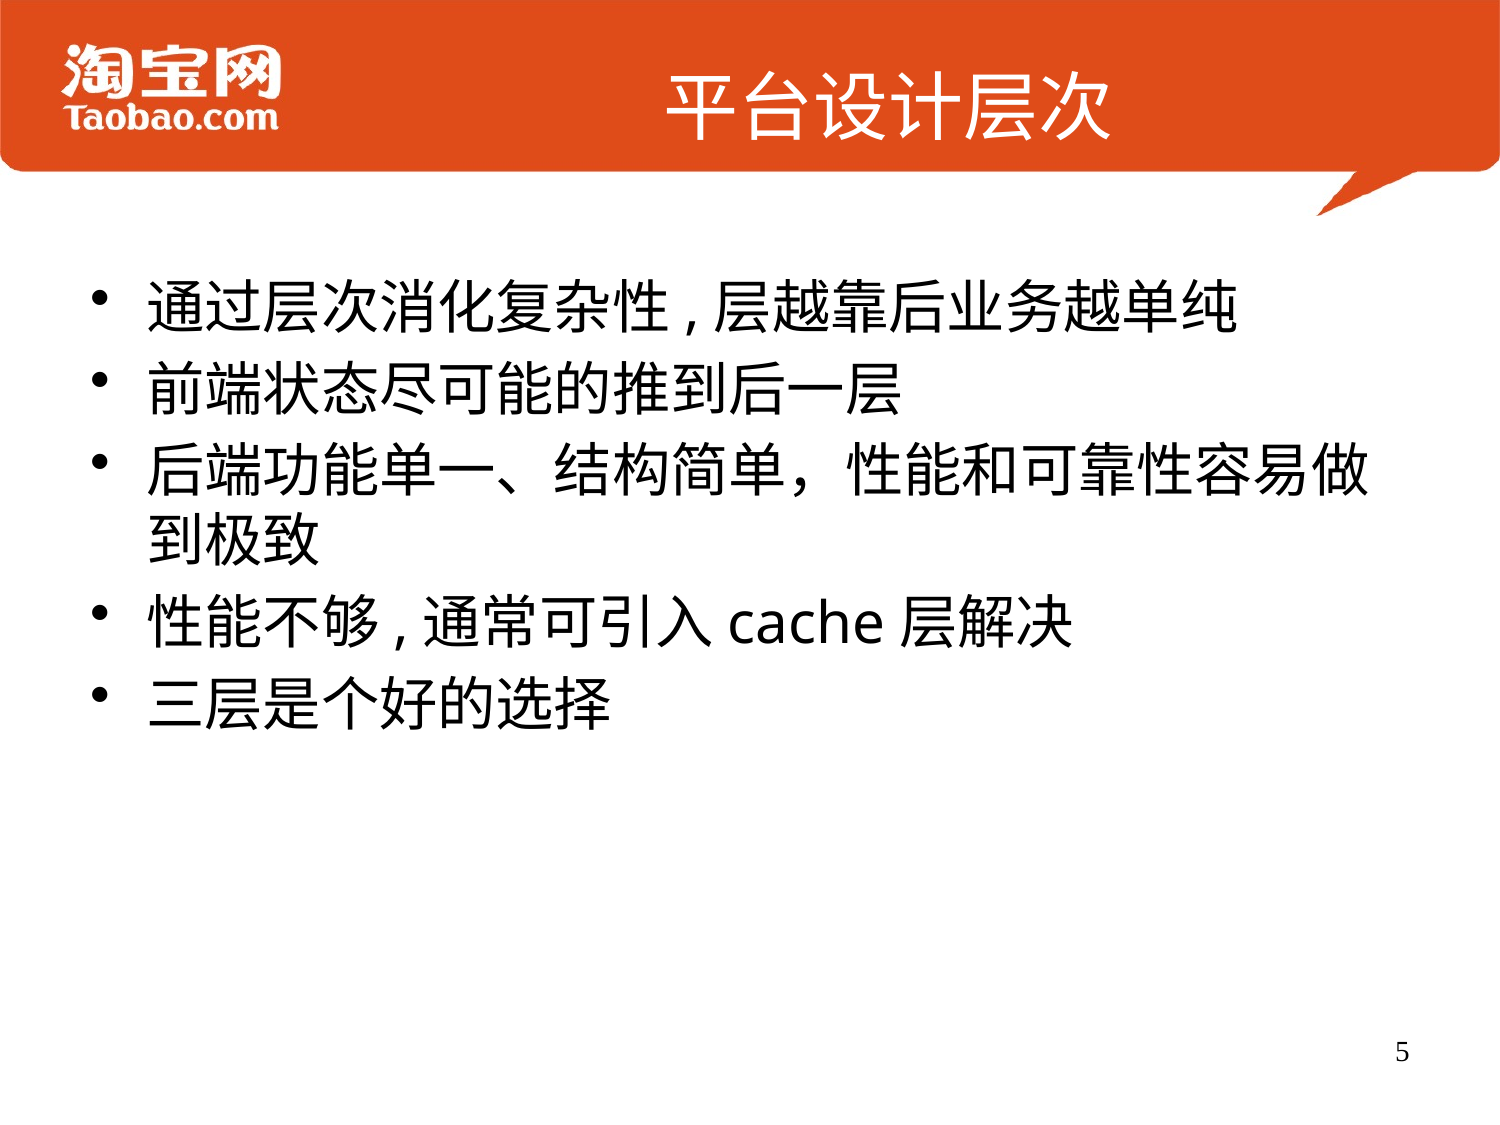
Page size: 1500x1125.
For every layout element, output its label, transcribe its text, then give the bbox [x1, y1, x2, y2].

picture [0, 0, 1500, 216]
slide_number 5 [1074, 1024, 1426, 1103]
list 通过层次消化复杂性,层越靠后业务越单纯 前端状态尽可能的推到后一层 后端功能单一、结构简单，性能和可靠性容易做到极致 性能不够,通常可引入cache层解决 三层是个好的选择 [74, 262, 1426, 1006]
title 平台设计层次 [351, 45, 1425, 164]
